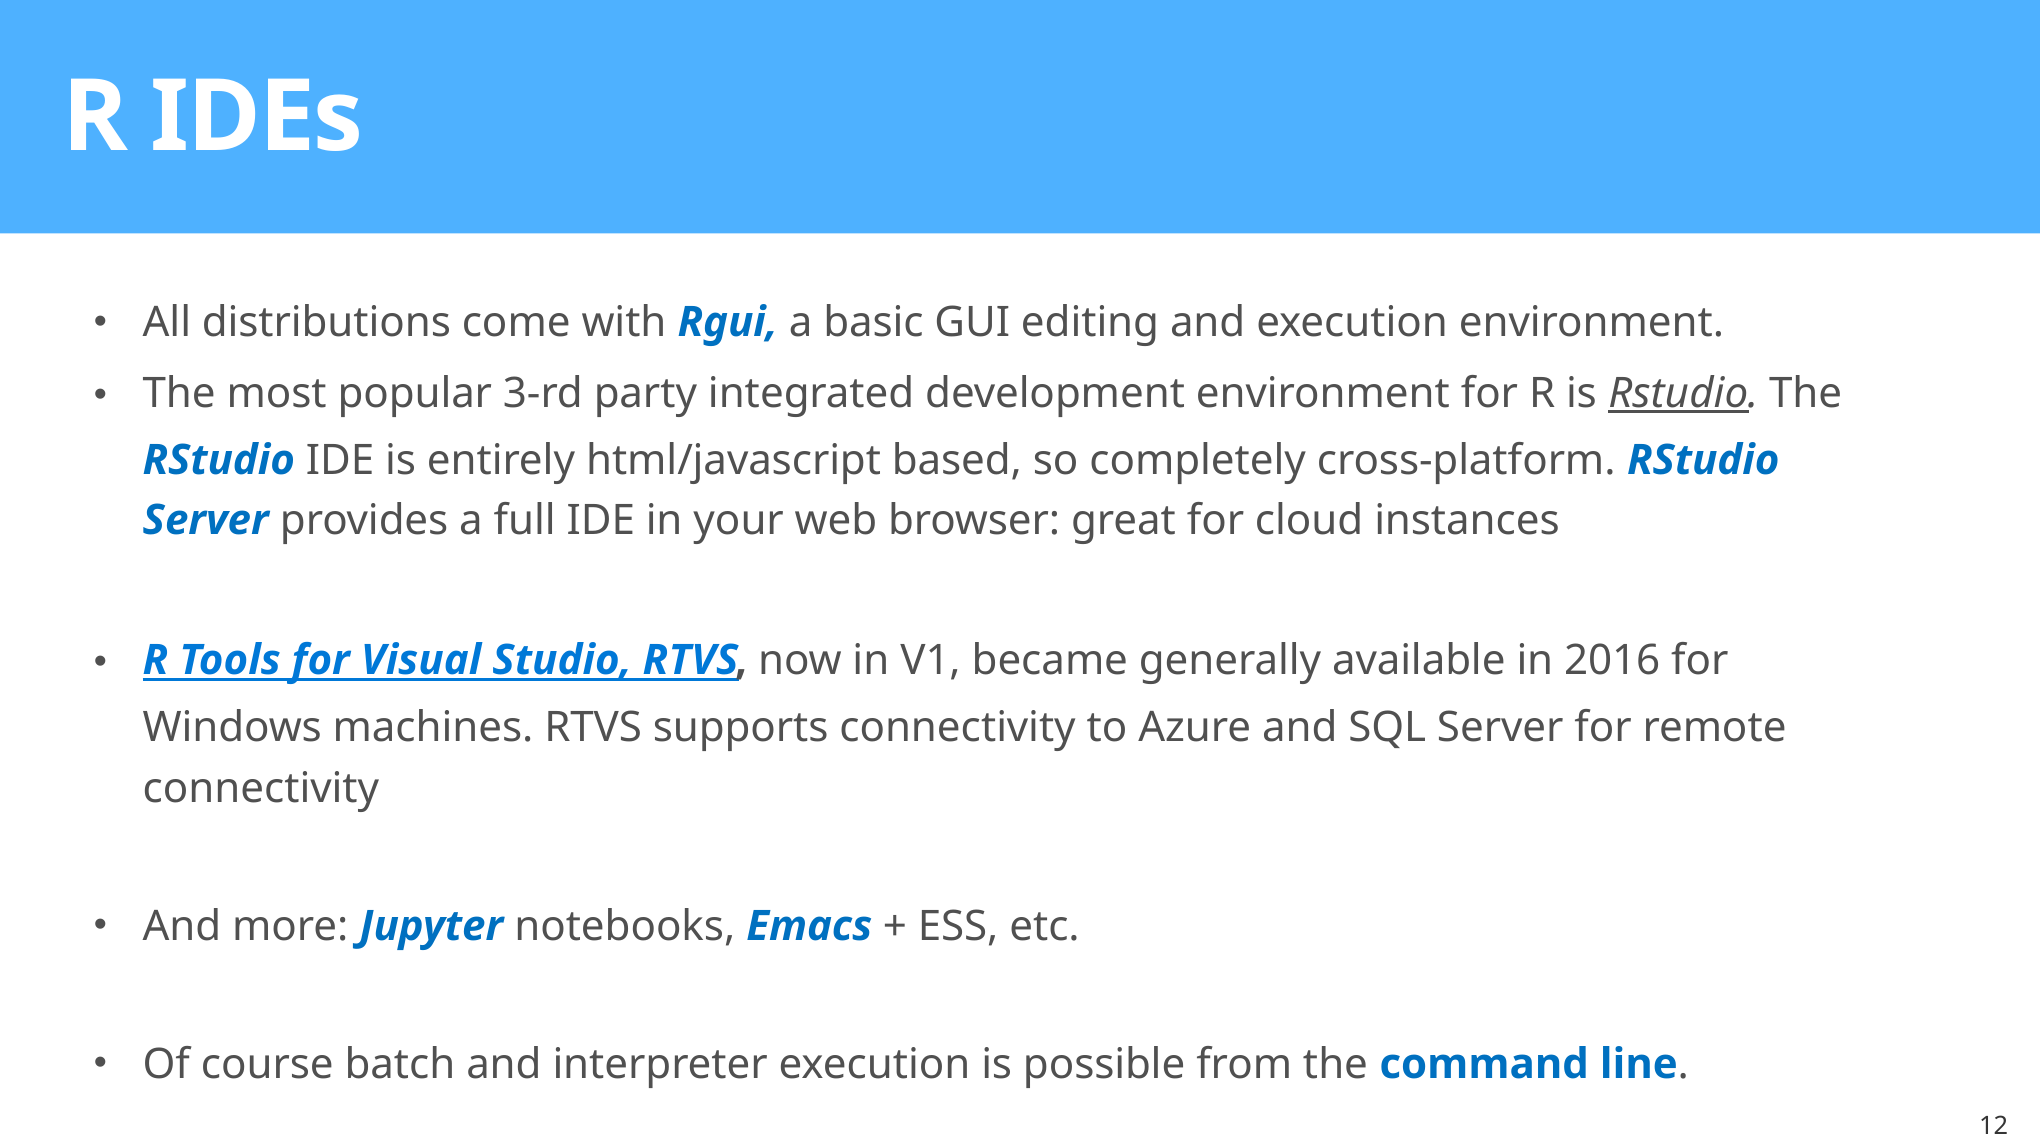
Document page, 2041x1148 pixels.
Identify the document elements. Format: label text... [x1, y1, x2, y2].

text_box All distributions come with Rgui, a basic GUI editing and execution environment. The most popular 3-rd party integrated development environment for R is Rstudio. The RStudio IDE is entirely html/javascript based, so completely cross-platform. RStudio Server provides a full IDE in your web browser: great for cloud instances R Tools for Visual Studio, RTVS, now in V1, became generally available in 2016 for Windows machines. RTVS supports connectivity to Azure and SQL Server for remote connectivity And more: Jupyter notebooks, Emacs + ESS, etc. Of course batch and interpreter execution is possible from the command line. [79, 277, 1892, 1099]
text_box R IDEs [37, 48, 1419, 199]
text_box 12 [1964, 1101, 2040, 1148]
text_box [0, 0, 2041, 234]
